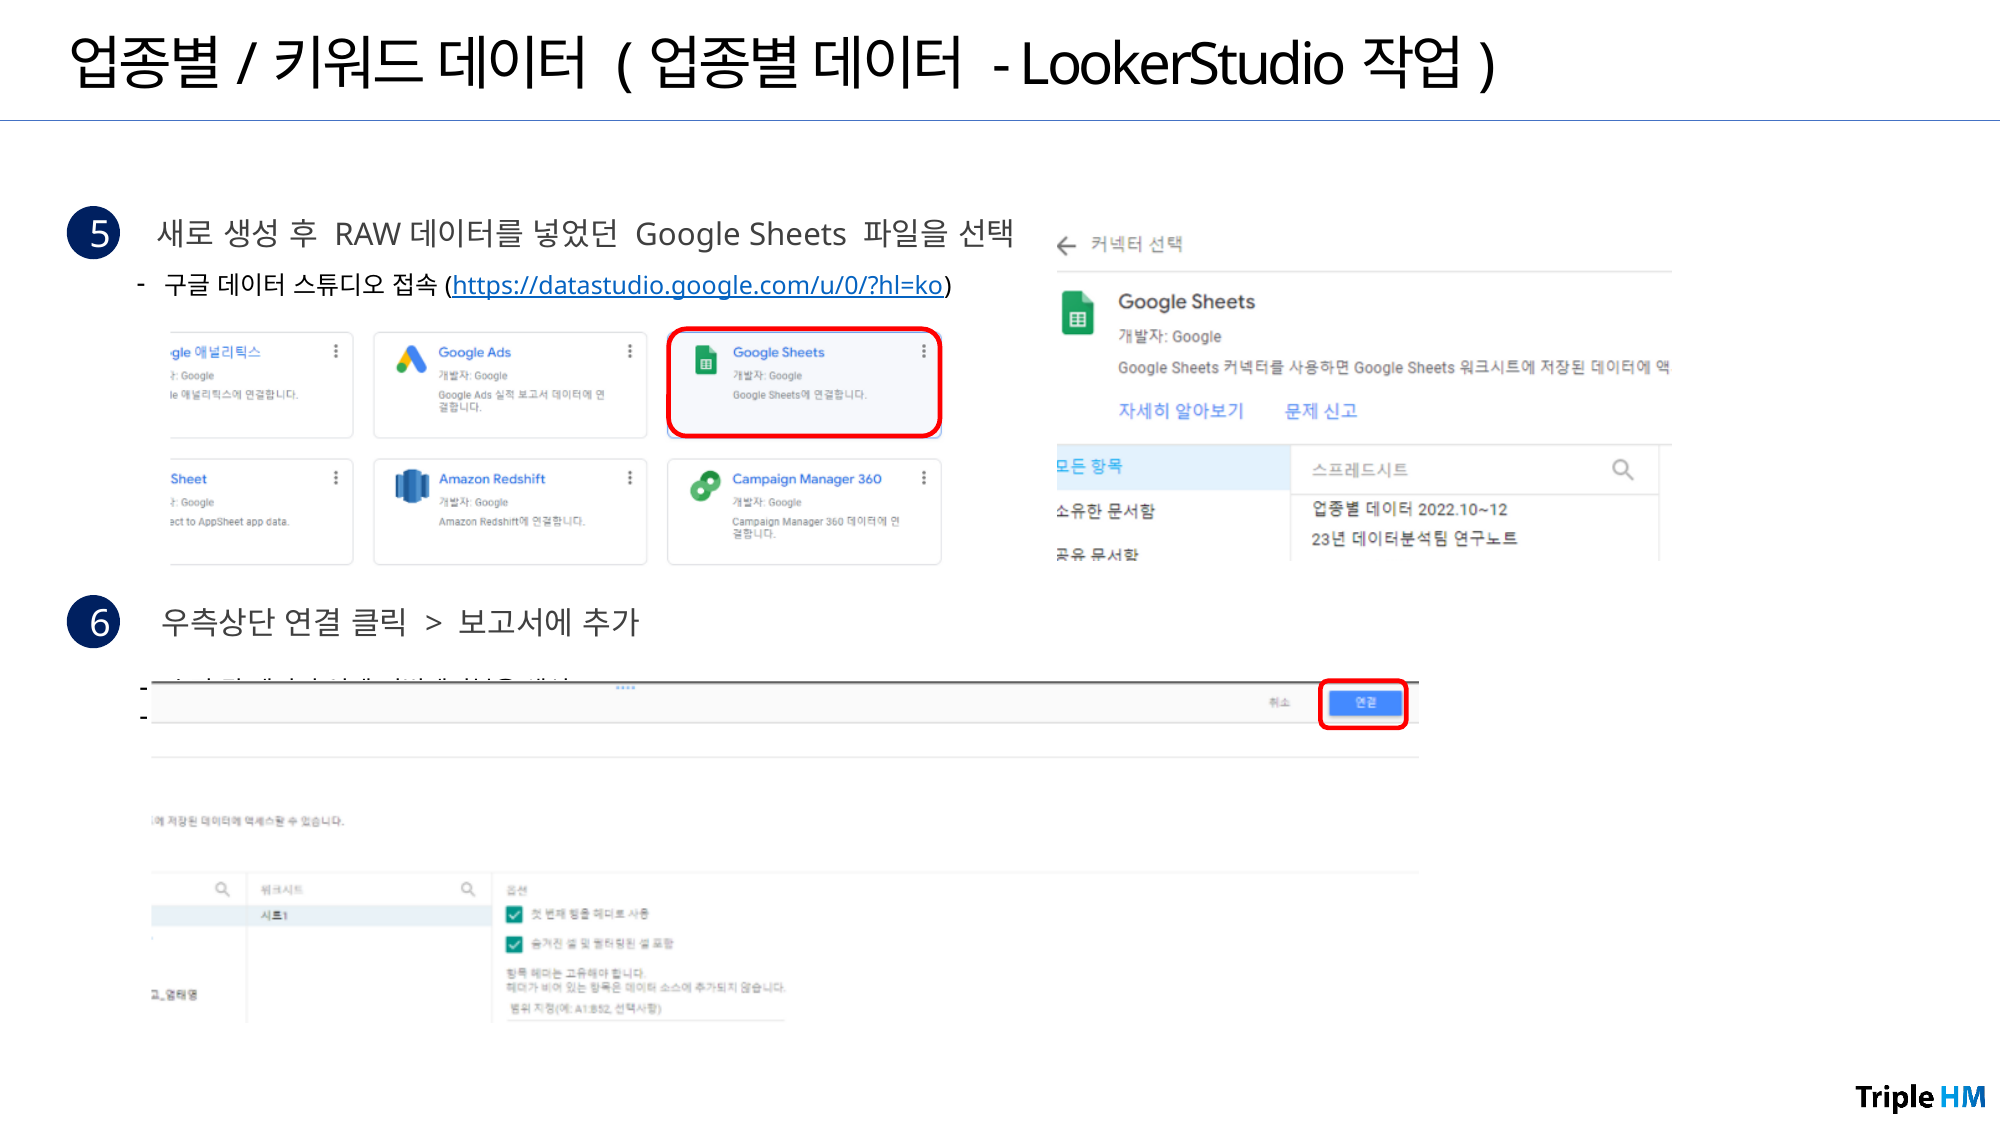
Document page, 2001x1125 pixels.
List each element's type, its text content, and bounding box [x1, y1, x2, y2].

picture [147, 680, 1419, 1023]
text_box 6 [65, 594, 122, 650]
text_box 수정 된 데이터 옆에 피벗테이블을 생성 행->부문, 값->사용가능 광고주 수, 사용 광고주 수 [124, 667, 763, 743]
text_box 업종별/키워드 데이터 (업종별 데이터 - LookerStudio작업) [66, 24, 1573, 97]
text_box 5 [65, 205, 122, 261]
picture [1855, 1080, 1987, 1115]
text_box 우측상단 연결 클릭 > 보고서에 추가 [146, 595, 655, 648]
text_box 구글 데이터 스튜디오 접속(https://datastudio.google.com/u/0/?hl=ko) [122, 262, 967, 311]
text_box 새로 생성 후 RAW데이터를 넣었던 Google Sheets 파일을 선택 [142, 206, 1031, 259]
picture [1057, 226, 1672, 561]
picture [147, 307, 973, 584]
